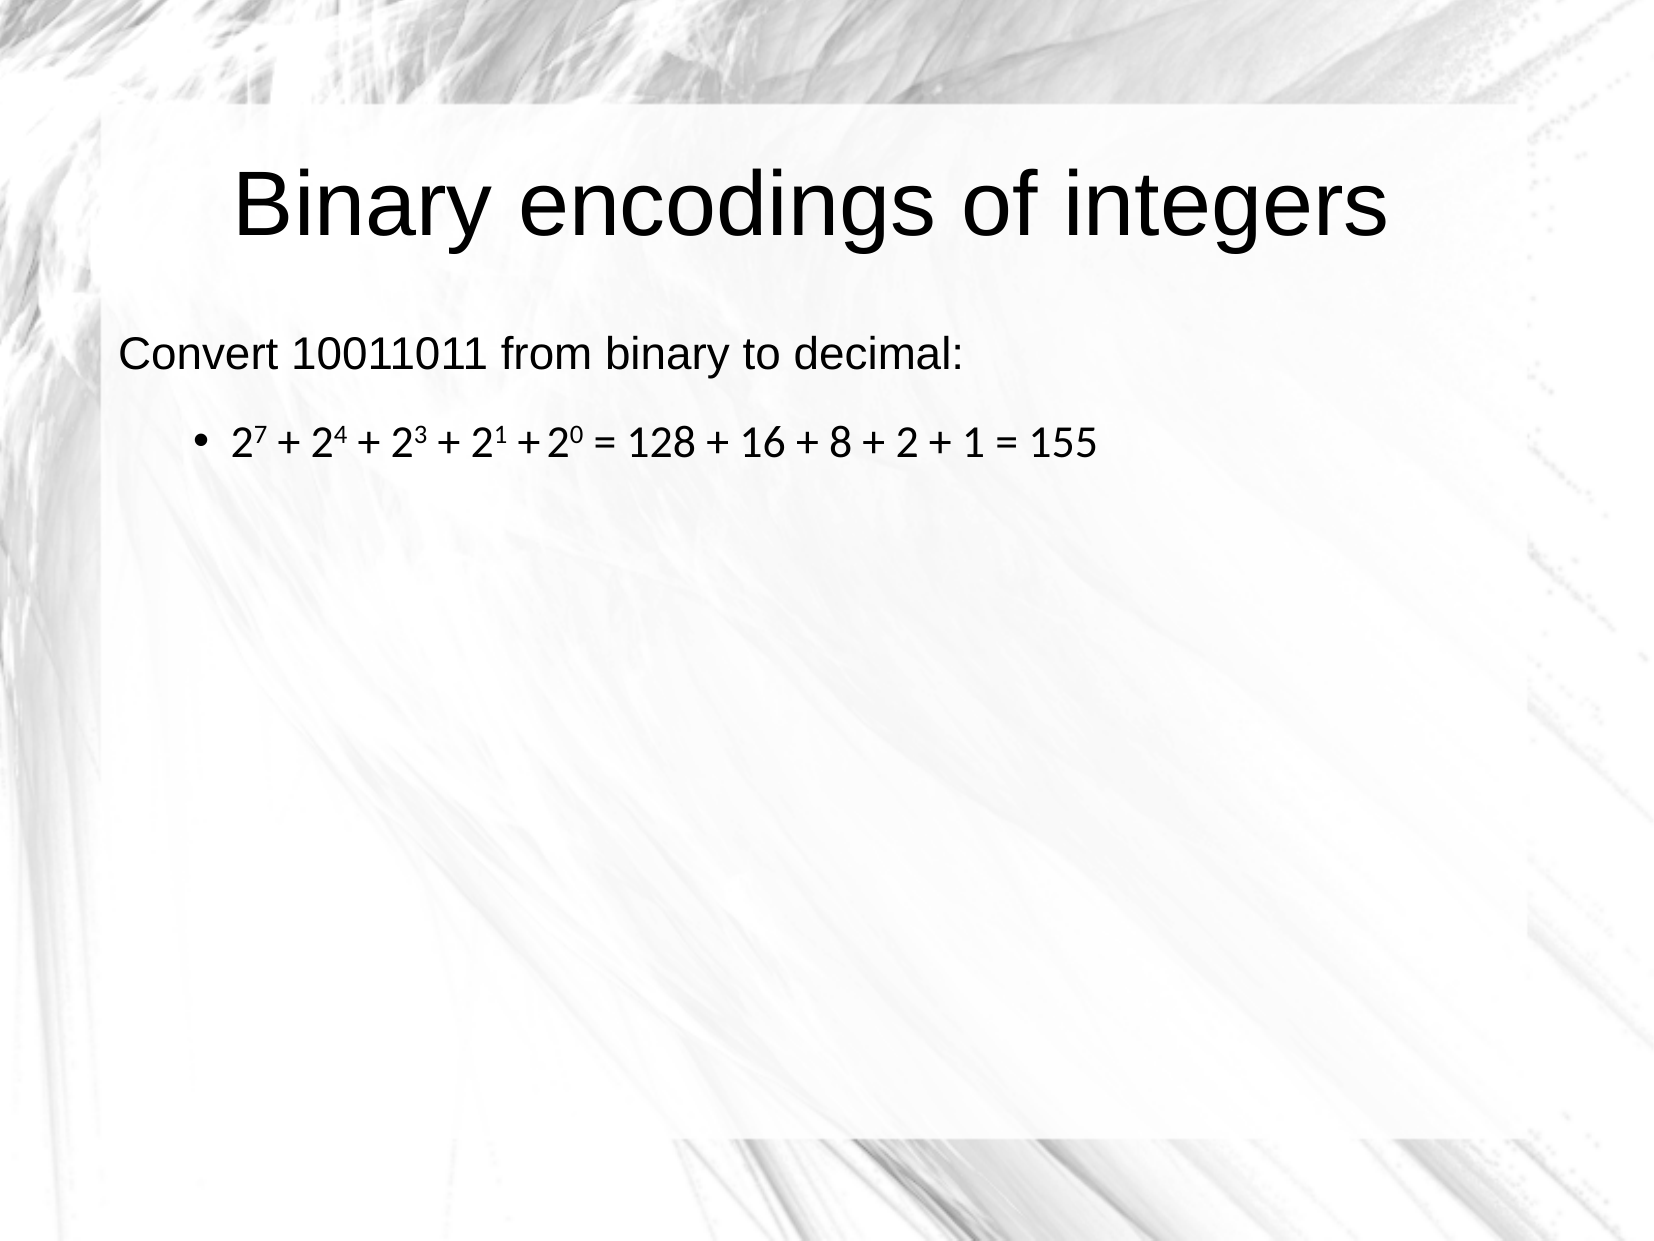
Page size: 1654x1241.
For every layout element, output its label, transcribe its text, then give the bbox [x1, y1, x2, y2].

title Binary encodings of integers [118, 93, 1506, 299]
list Convert 10011011 from binary to decimal: 27 + 24 + 23 + 21 + 20 = 128 + 16 + 8 + 2 + 1 = 155 [118, 319, 1571, 1109]
picture [0, 0, 1654, 1241]
